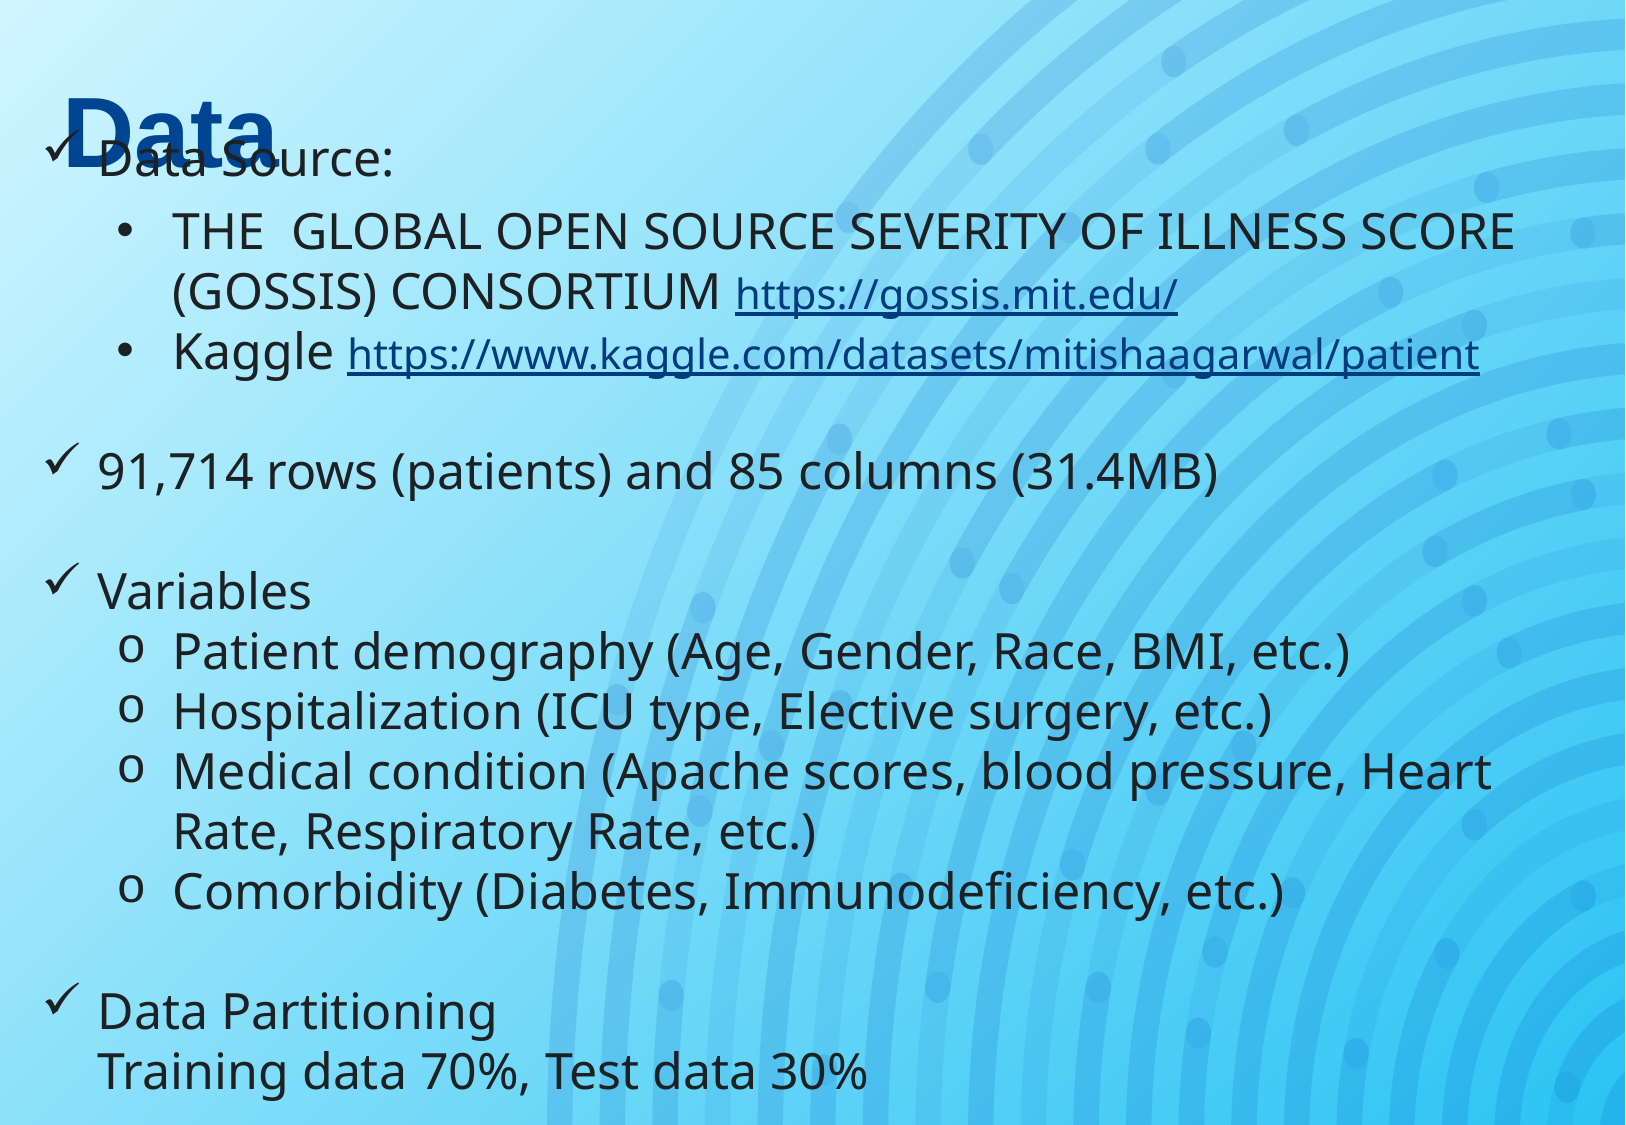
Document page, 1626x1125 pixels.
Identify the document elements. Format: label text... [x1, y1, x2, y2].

title Data [62, 0, 1338, 126]
subtitle Data Source: The GLOBAL OPEN SOURCE SEVERITY OF ILLNESS SCORE (GOSSIS) Consortium https://gossis.mit.edu/ Kaggle https://www.kaggle.com/datasets/mitishaagarwal/patient 91,714 rows (patients) and 85 columns (31.4MB) Variables Patient demography (Age, Gender, Race, BMI, etc.) Hospitalization (ICU type, Elective surgery, etc.) Medical condition (Apache scores, blood pressure, Heart Rate, Respiratory Rate, etc.) Comorbidity (Diabetes, Immunodeficiency, etc.) Data Partitioning Training data 70%, Test data 30% [41, 126, 1602, 1125]
